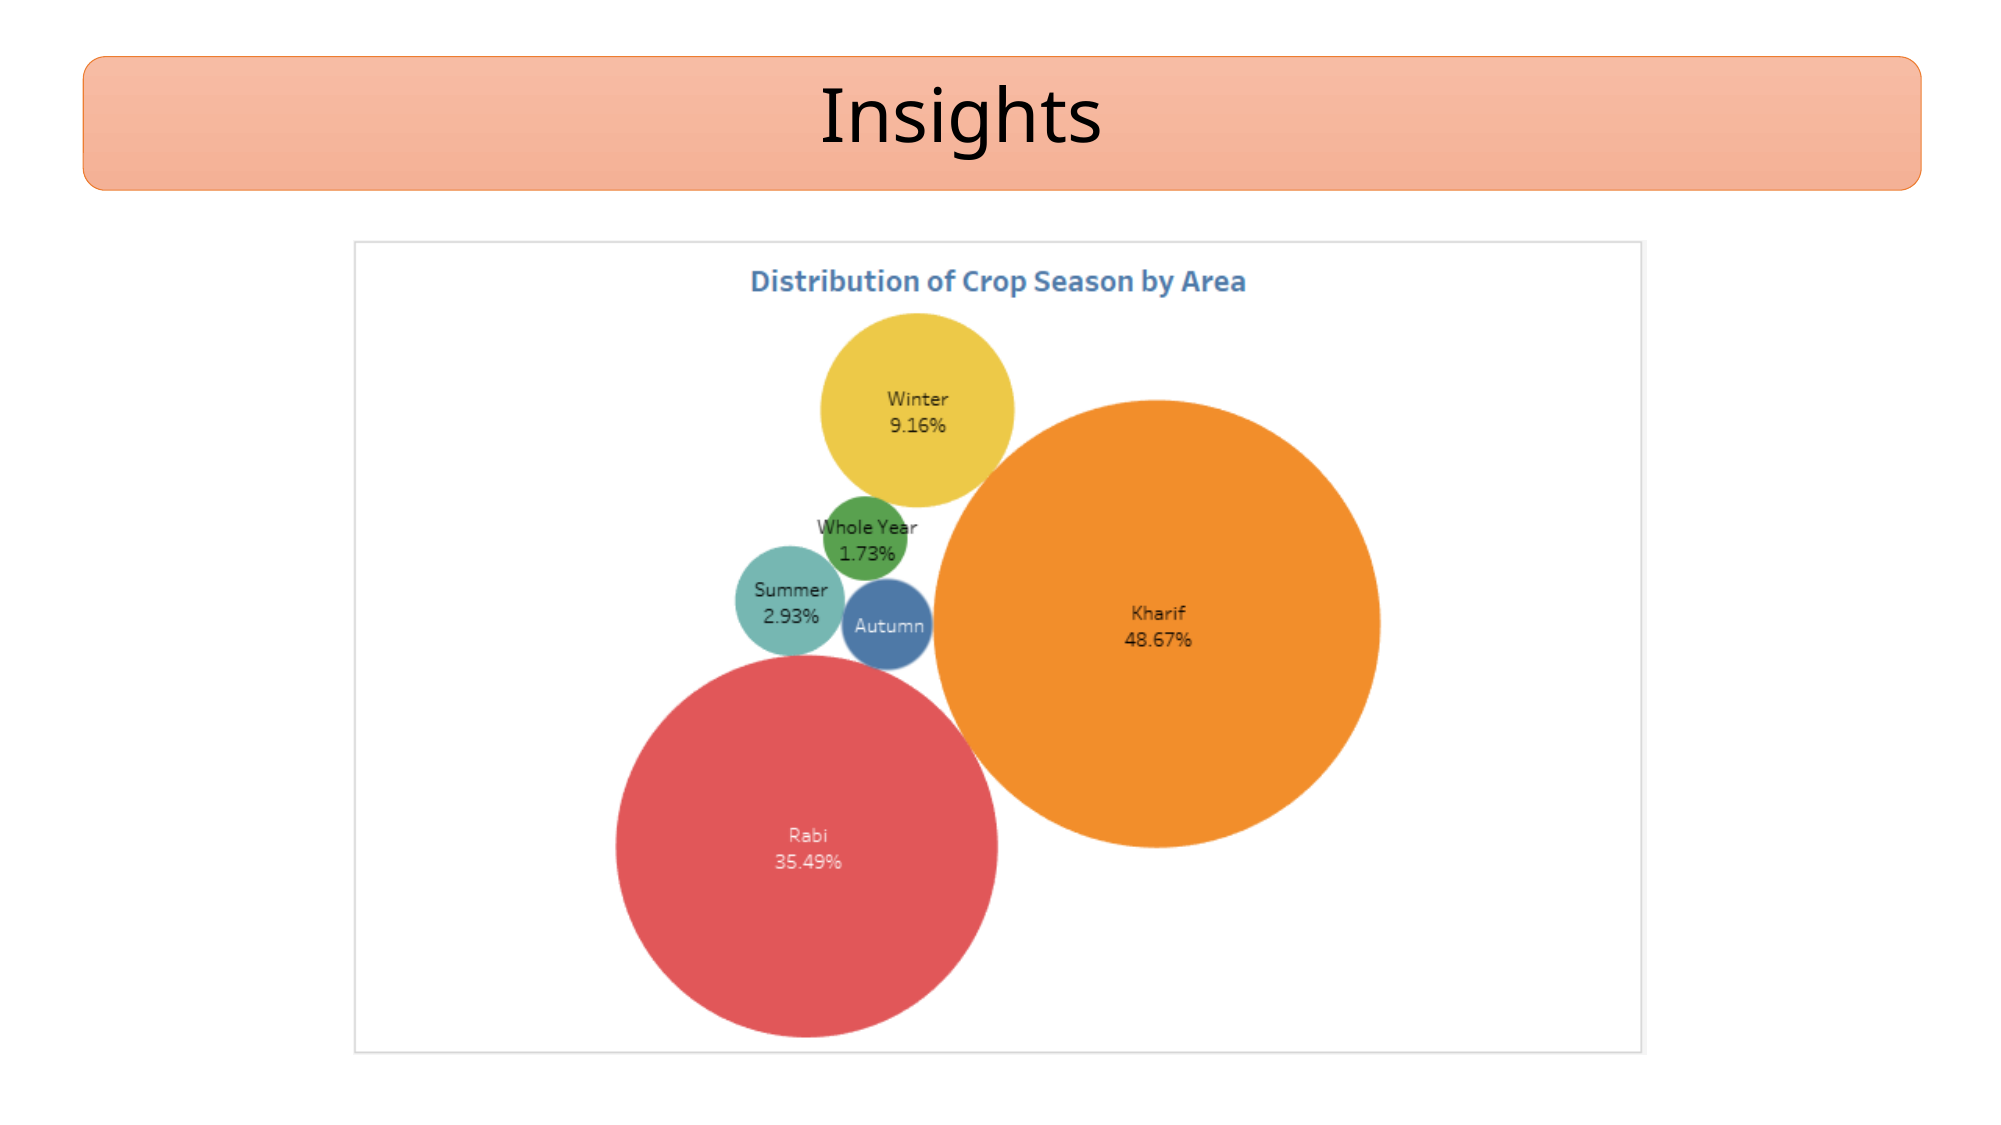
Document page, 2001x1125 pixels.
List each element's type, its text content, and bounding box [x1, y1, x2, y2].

text_box [82, 56, 1922, 191]
text_box Insights [805, 59, 1119, 165]
picture [353, 240, 1647, 1055]
